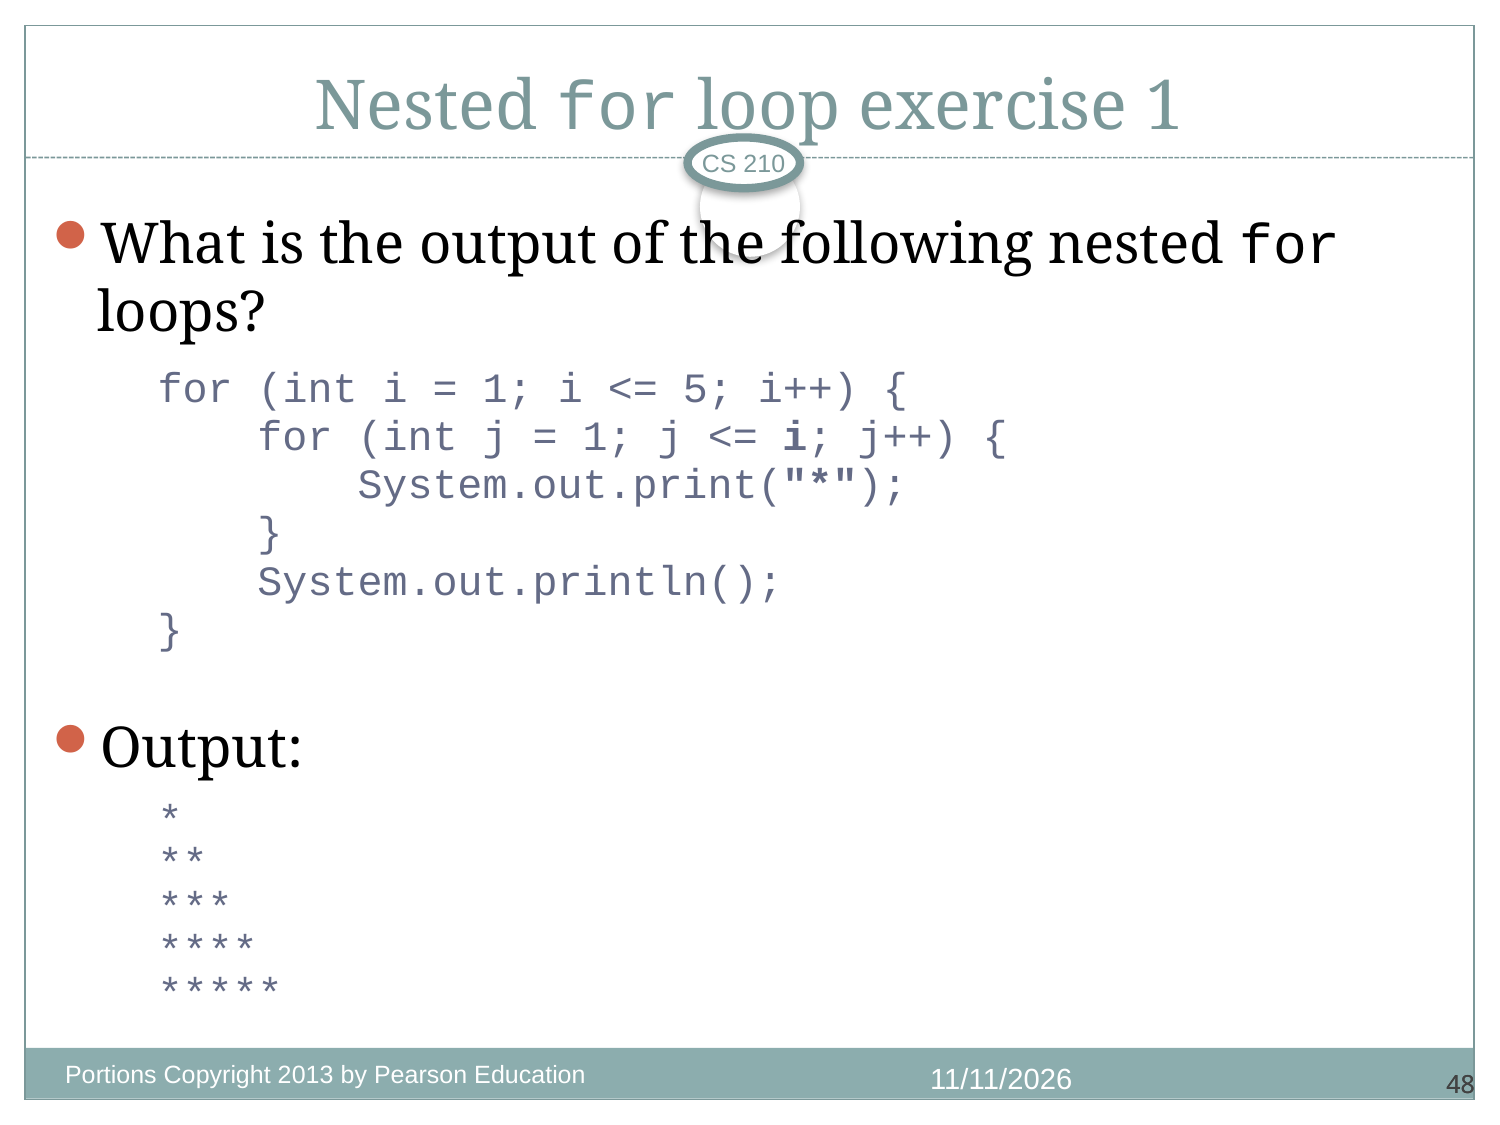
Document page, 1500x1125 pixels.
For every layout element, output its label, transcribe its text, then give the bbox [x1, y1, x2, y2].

slide_number CS 210 [675, 137, 813, 188]
footer Portions Copyright 2013 by Pearson Education [50, 1051, 663, 1112]
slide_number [837, 1052, 1088, 1113]
title Nested for loop exercise 1 [49, 37, 1450, 144]
list What is the output of the following nested for loops? for (int i = 1; i <= 5; i++) { for (int j = 1; j <= i; j++) { System.out.print("*"); } System.out.println(); } Output: * ** *** **** ***** [37, 200, 1463, 1038]
